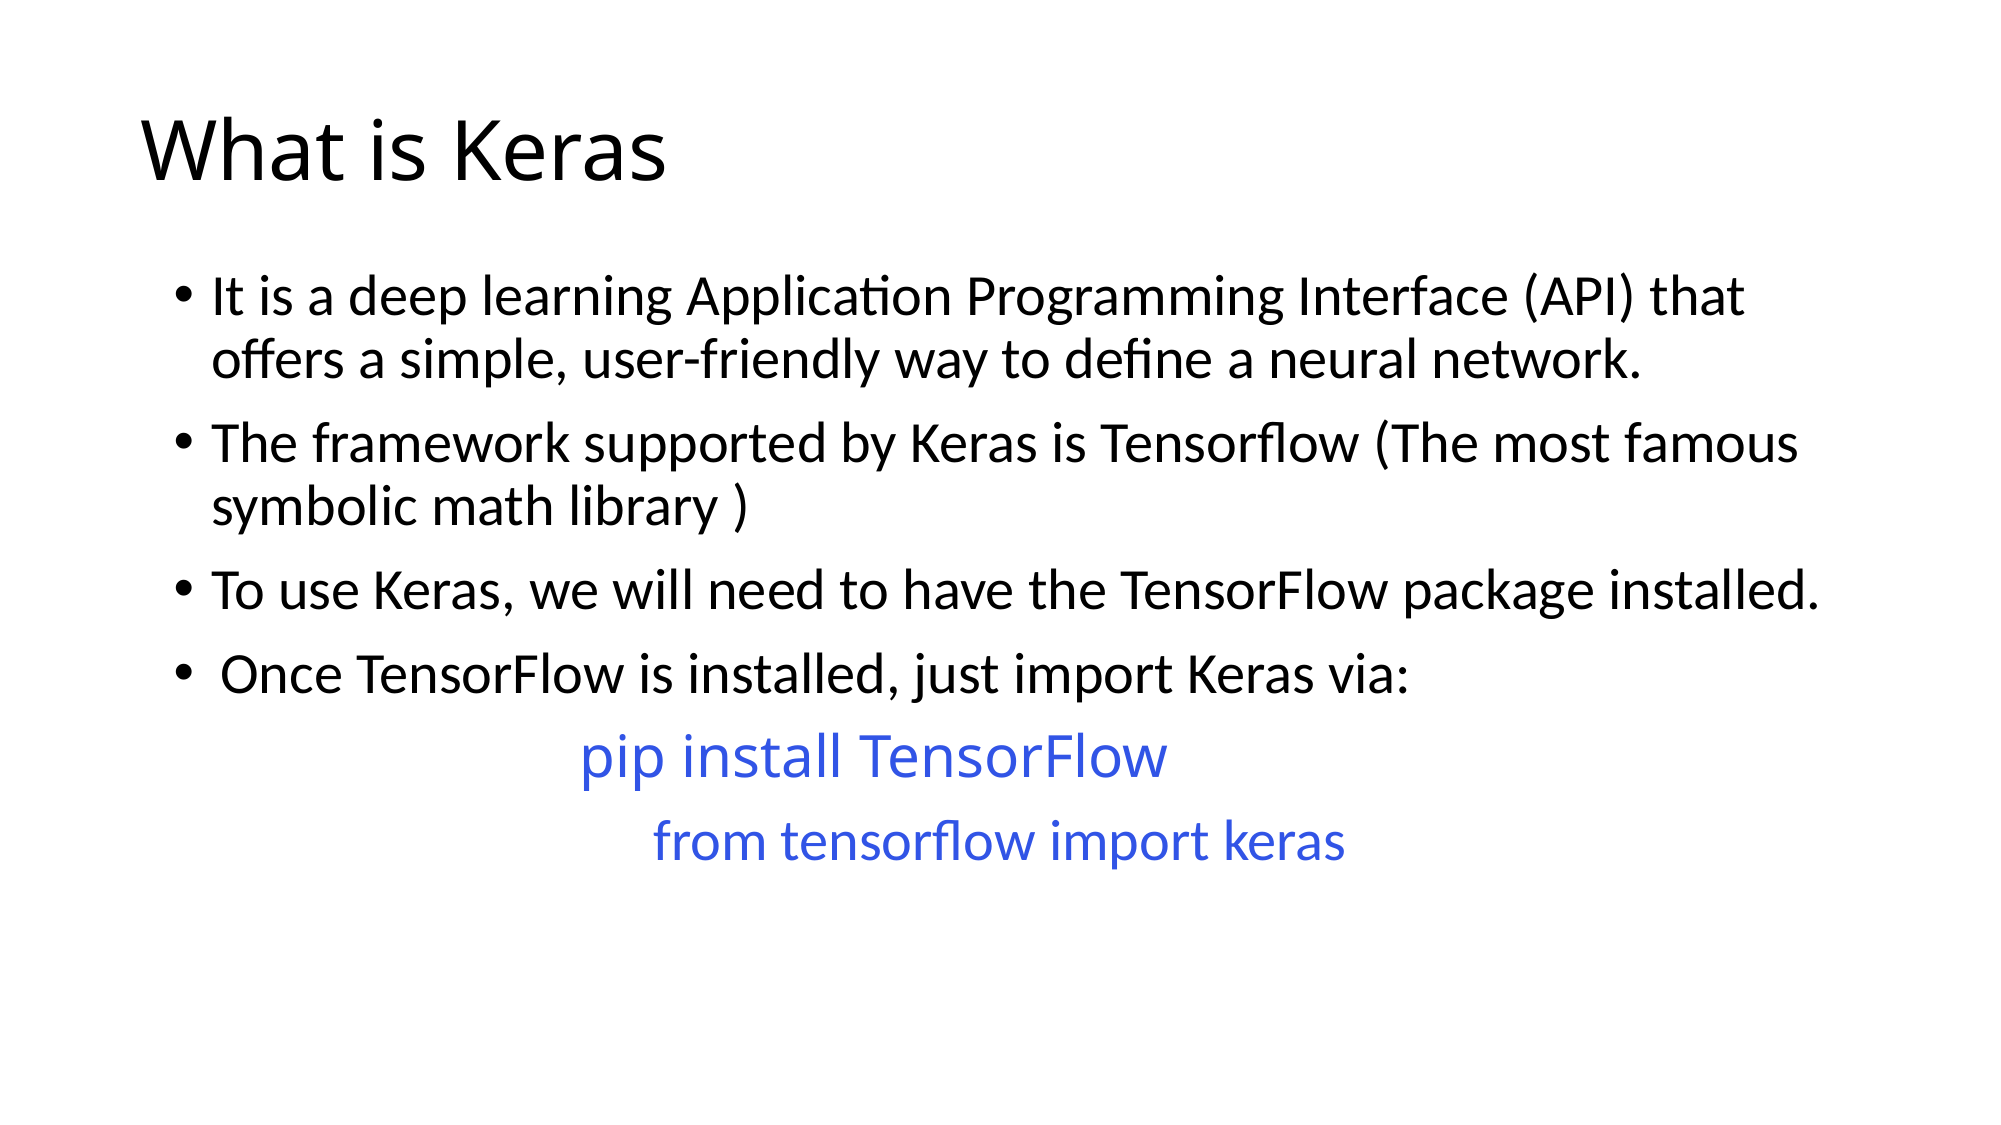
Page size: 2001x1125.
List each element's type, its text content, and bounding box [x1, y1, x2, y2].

list It is a deep learning Application Programming Interface (API) that offers a simple, user-friendly way to define a neural network. The framework supported by Keras is Tensorflow (The most famous symbolic math library ) To use Keras, we will need to have the TensorFlow package installed. Once TensorFlow is installed, just import Keras via: pip install TensorFlow from tensorflow import keras [158, 266, 1842, 952]
title What is Keras [125, 48, 2000, 266]
